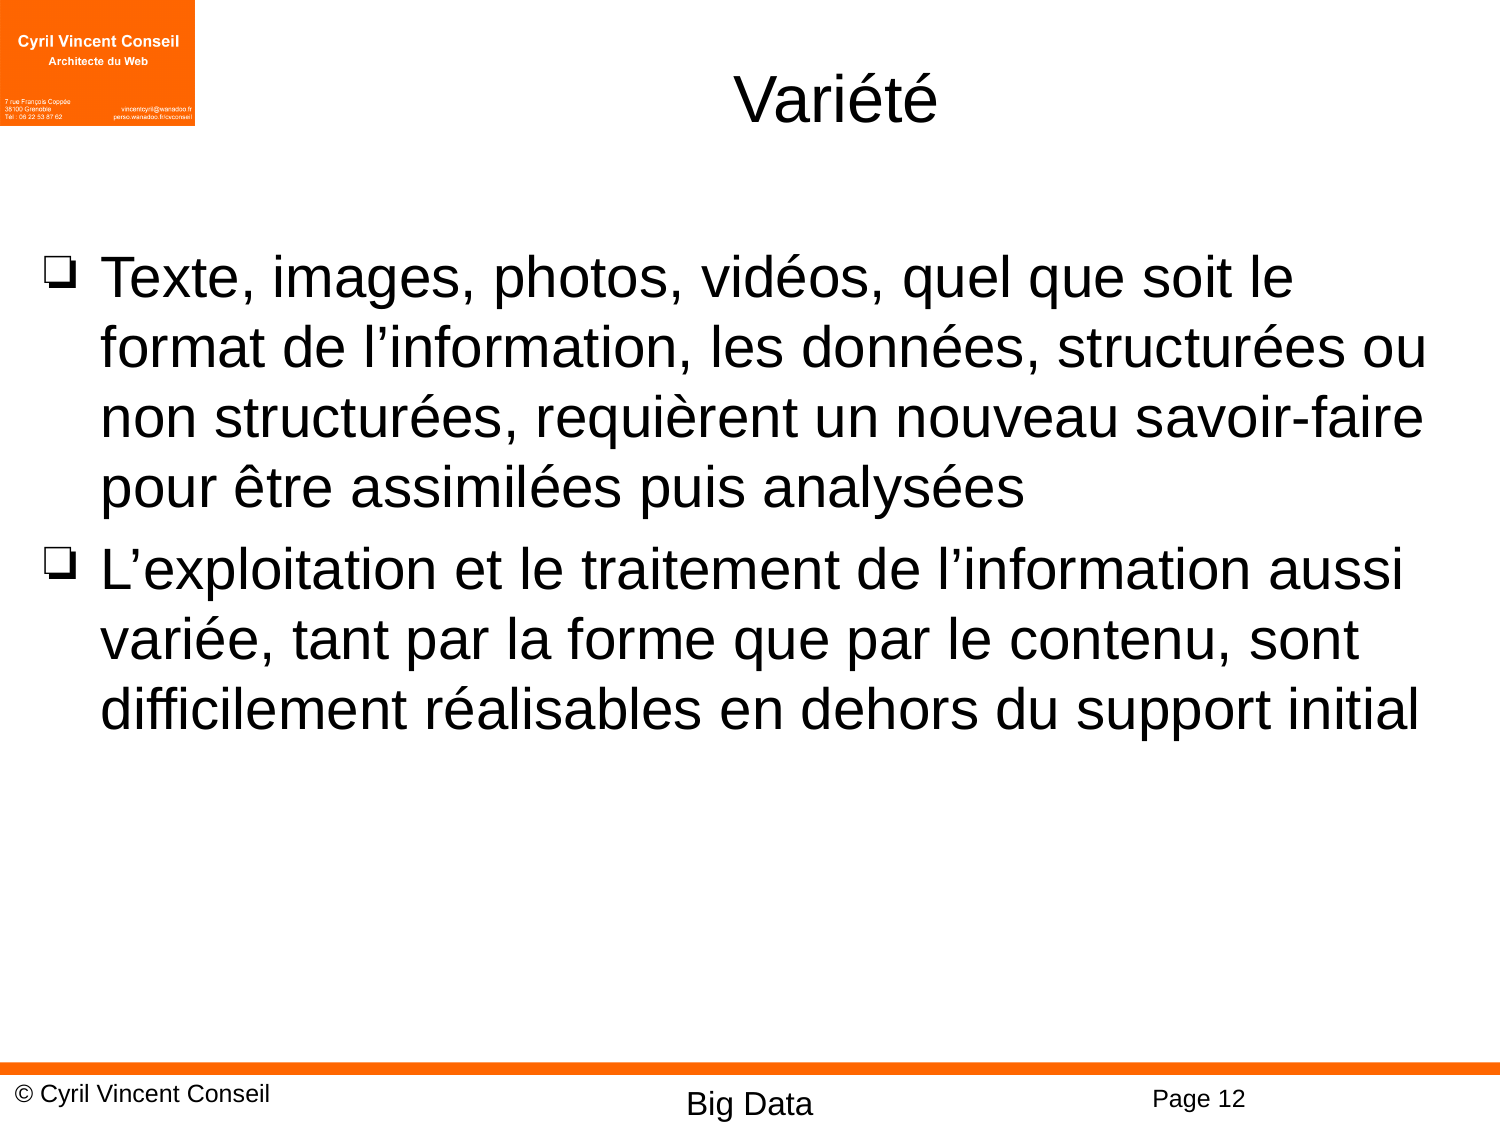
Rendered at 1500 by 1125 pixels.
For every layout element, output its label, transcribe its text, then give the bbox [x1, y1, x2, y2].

title Variété [194, 2, 1480, 190]
picture [0, 0, 195, 126]
list Texte, images, photos, vidéos, quel que soit le format de l’information, les données, structurées ou non structurées, requièrent un nouveau savoir-faire pour être assimilées puis analysées L’exploitation et le traitement de l’information aussi variée, tant par la forme que par le contenu, sont difficilement réalisables en dehors du support initial [29, 231, 1468, 1059]
